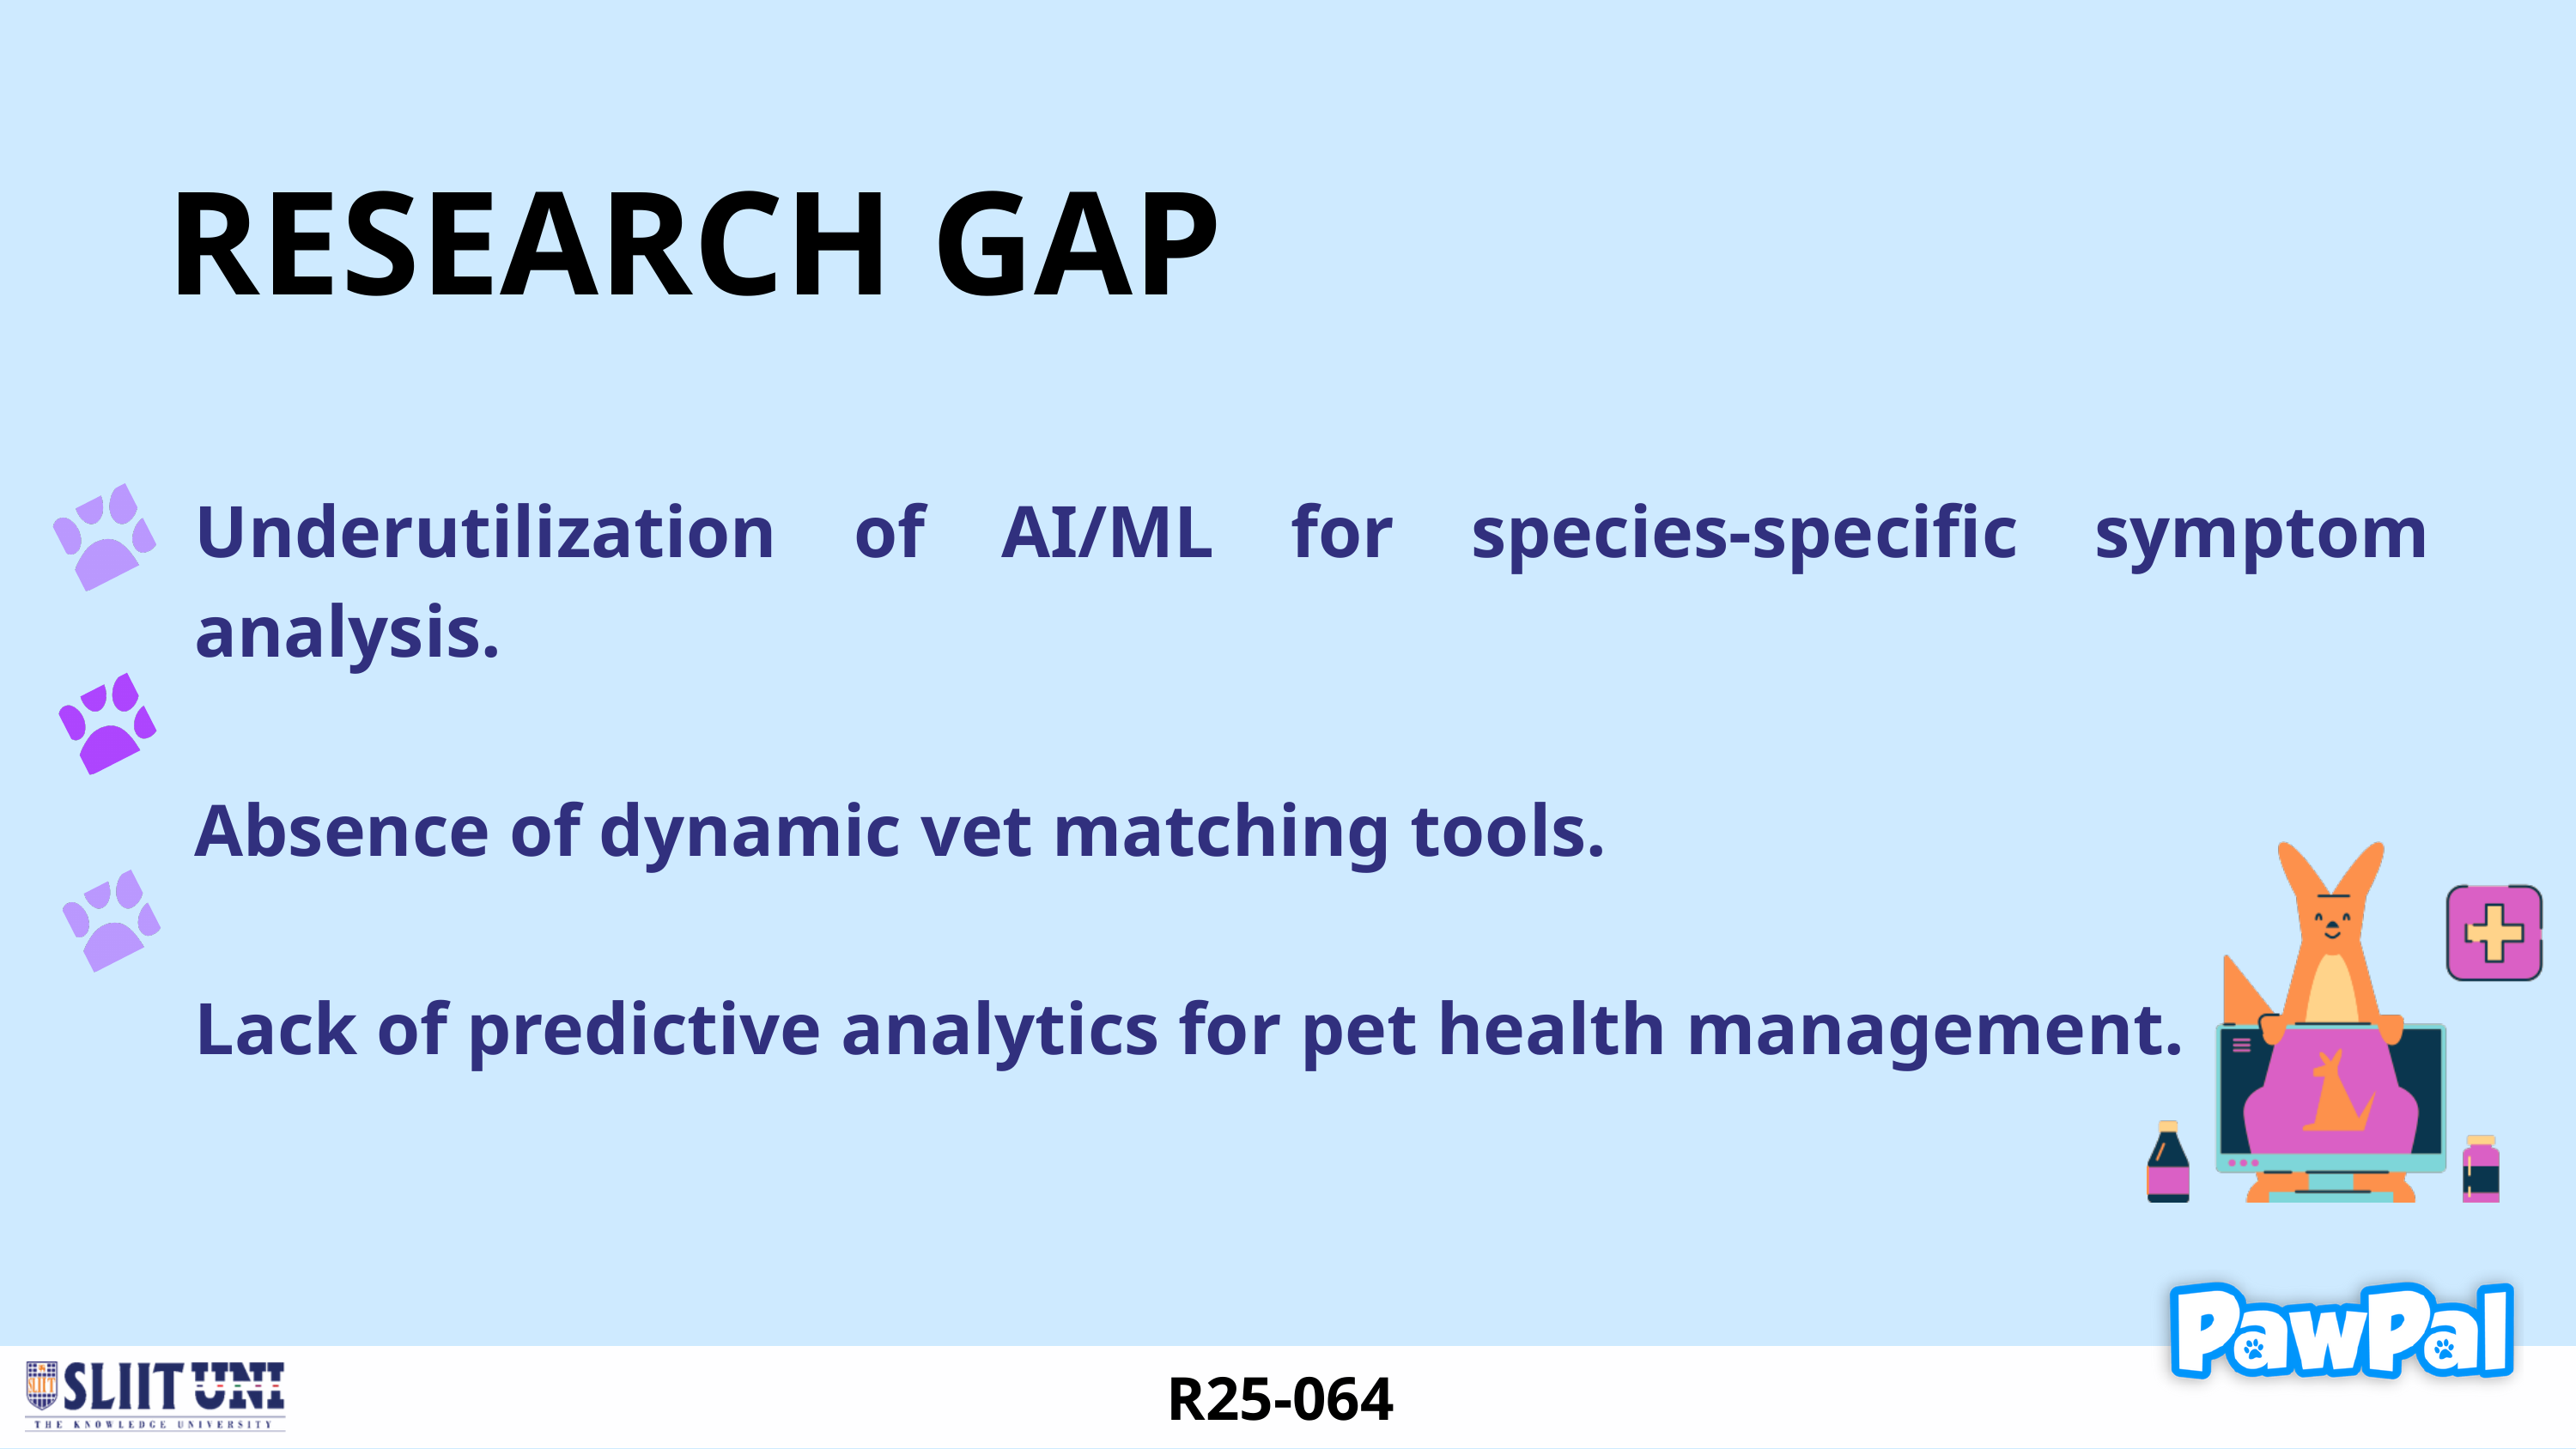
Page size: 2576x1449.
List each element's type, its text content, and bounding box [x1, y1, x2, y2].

text_box [59, 869, 166, 973]
text_box [2147, 840, 2543, 1203]
text_box [50, 482, 161, 592]
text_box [0, 1270, 2576, 1449]
text_box [56, 672, 161, 776]
text_box Underutilization of AI/ML for species-specific symptom analysis. Absence of dynamic vet matching tools. Lack of predictive analytics for pet health management. [194, 472, 2432, 1070]
text_box RESEARCH GAP [144, 123, 1246, 324]
